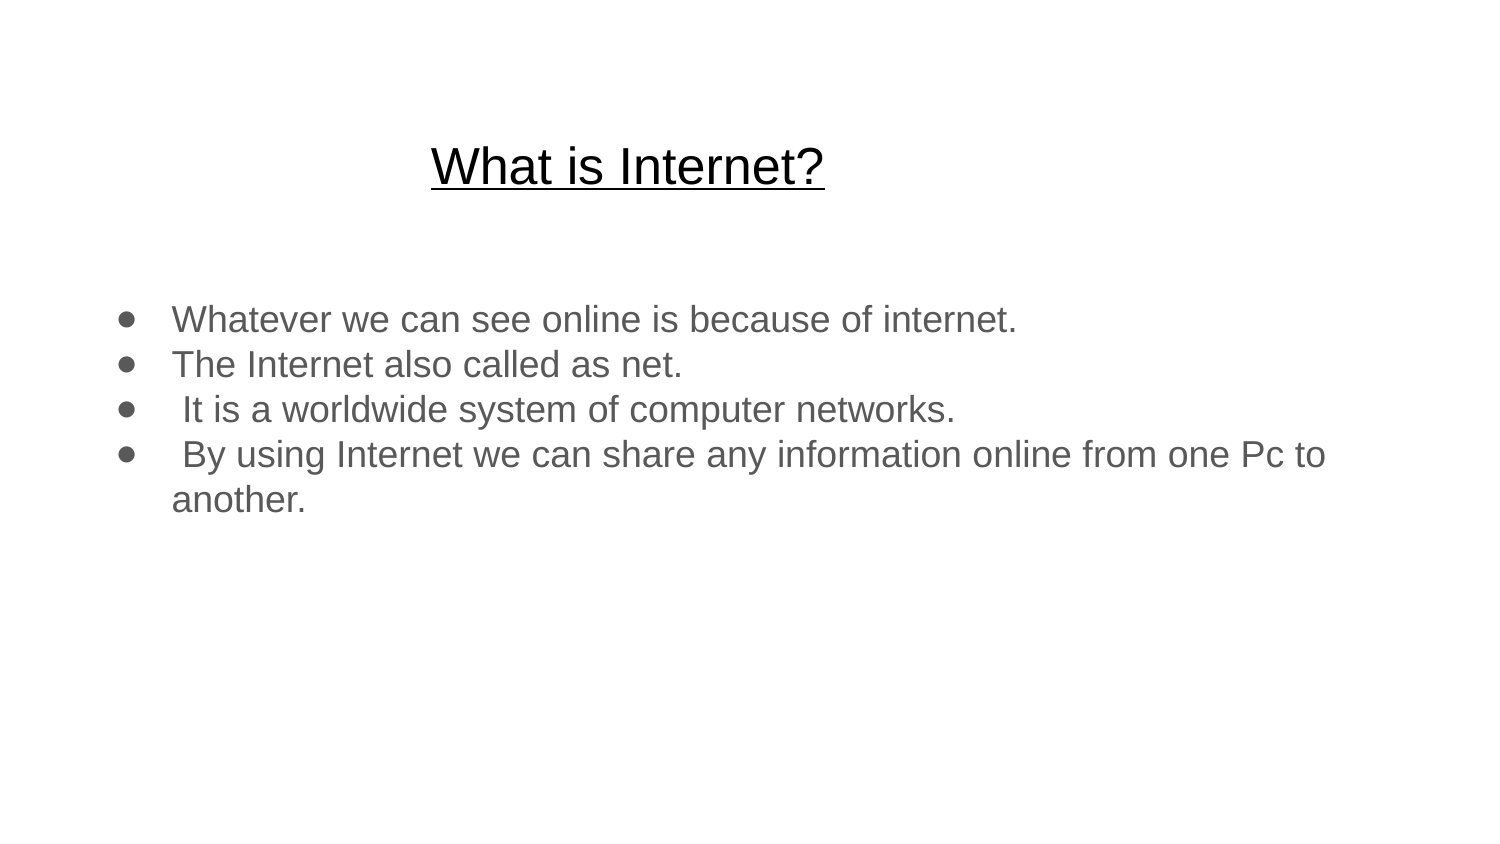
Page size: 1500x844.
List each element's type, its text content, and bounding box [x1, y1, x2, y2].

subtitle Whatever we can see online is because of internet. The Internet also called as net. It is a worldwide system of computer networks. By using Internet we can share any information online from one Pc to another. [81, 280, 1480, 773]
title What is Internet? [415, 127, 1500, 211]
